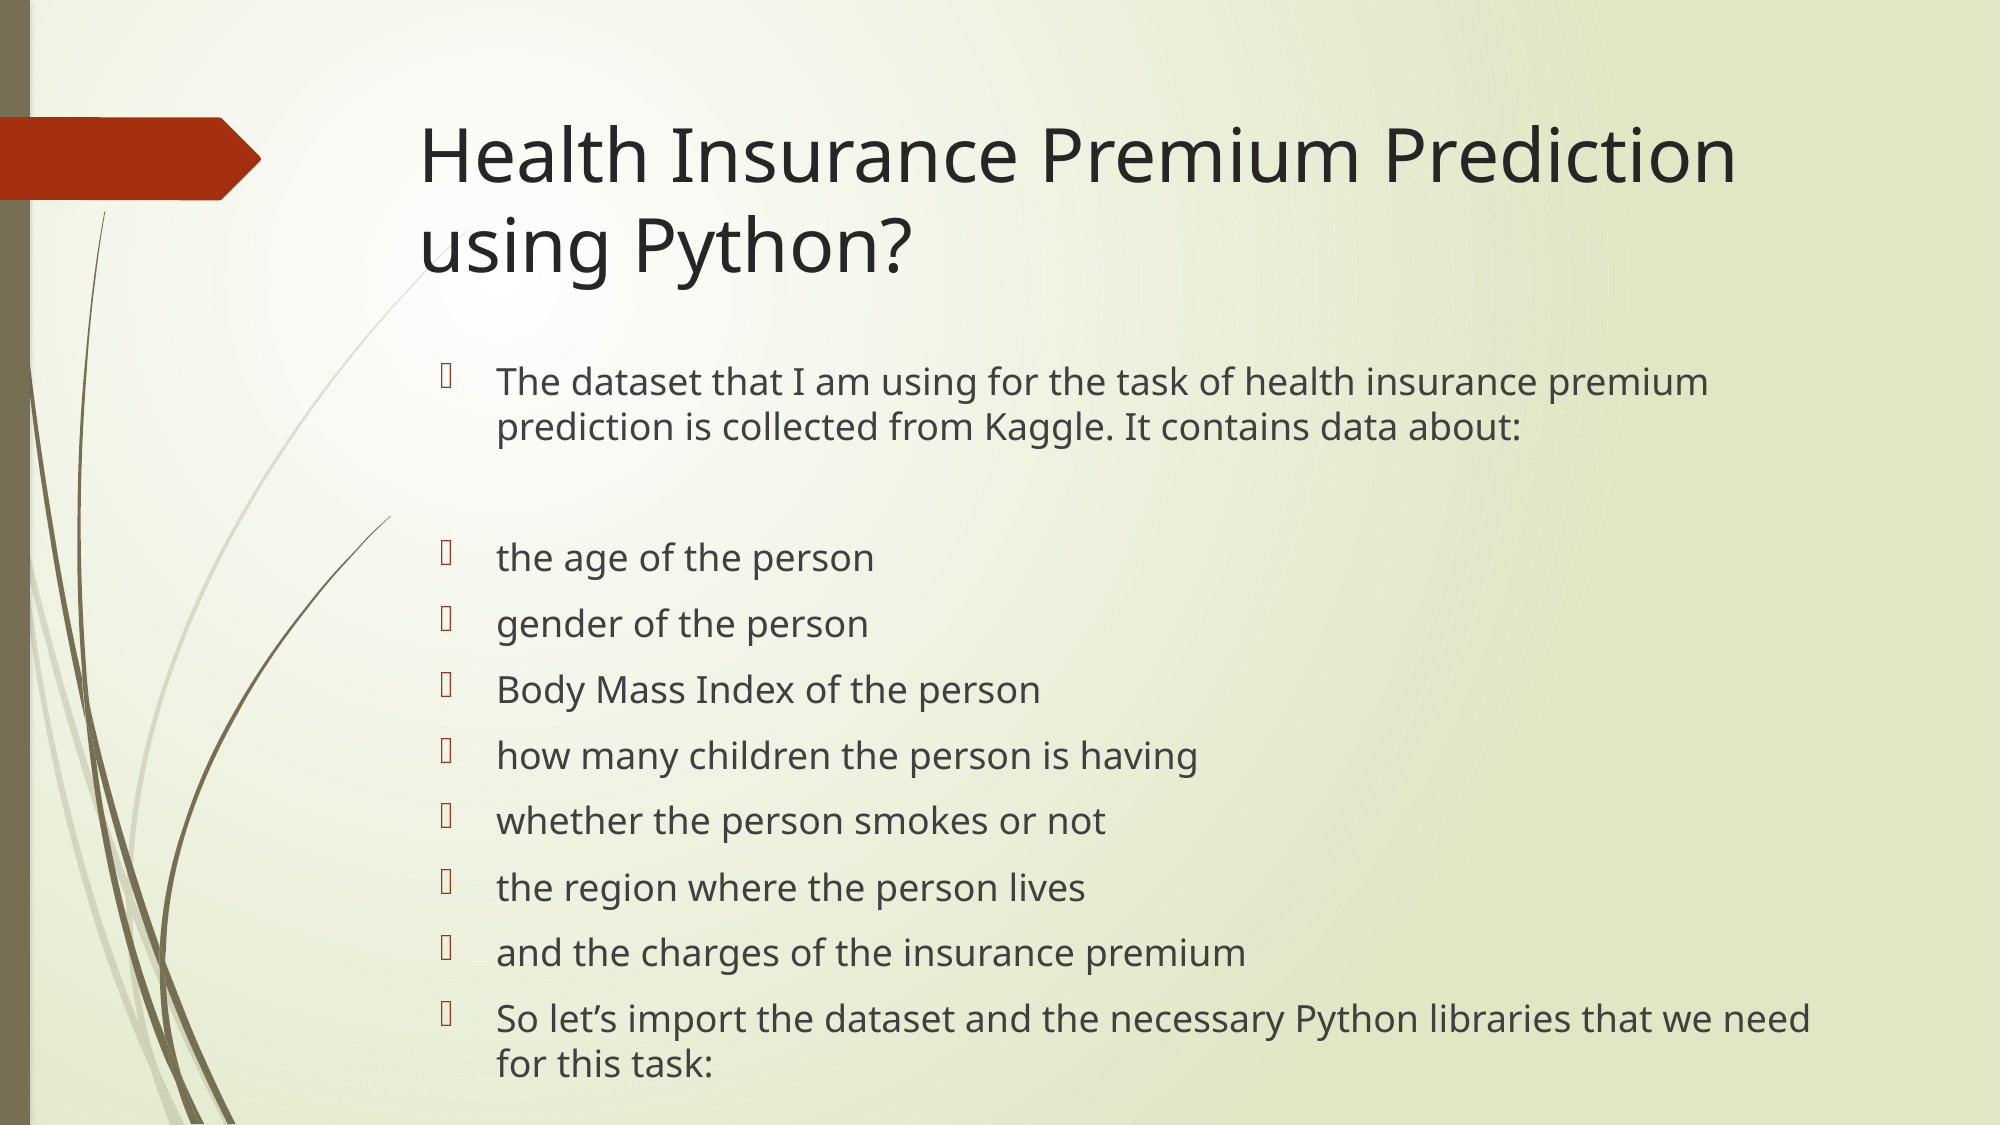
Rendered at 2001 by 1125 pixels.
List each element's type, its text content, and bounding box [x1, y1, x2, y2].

list The dataset that I am using for the task of health insurance premium prediction is collected from Kaggle. It contains data about: the age of the person gender of the person Body Mass Index of the person how many children the person is having whether the person smokes or not the region where the person lives and the charges of the insurance premium So let’s import the dataset and the necessary Python libraries that we need for this task: [424, 350, 1888, 970]
title Health Insurance Premium Prediction using Python? [403, 99, 1866, 311]
